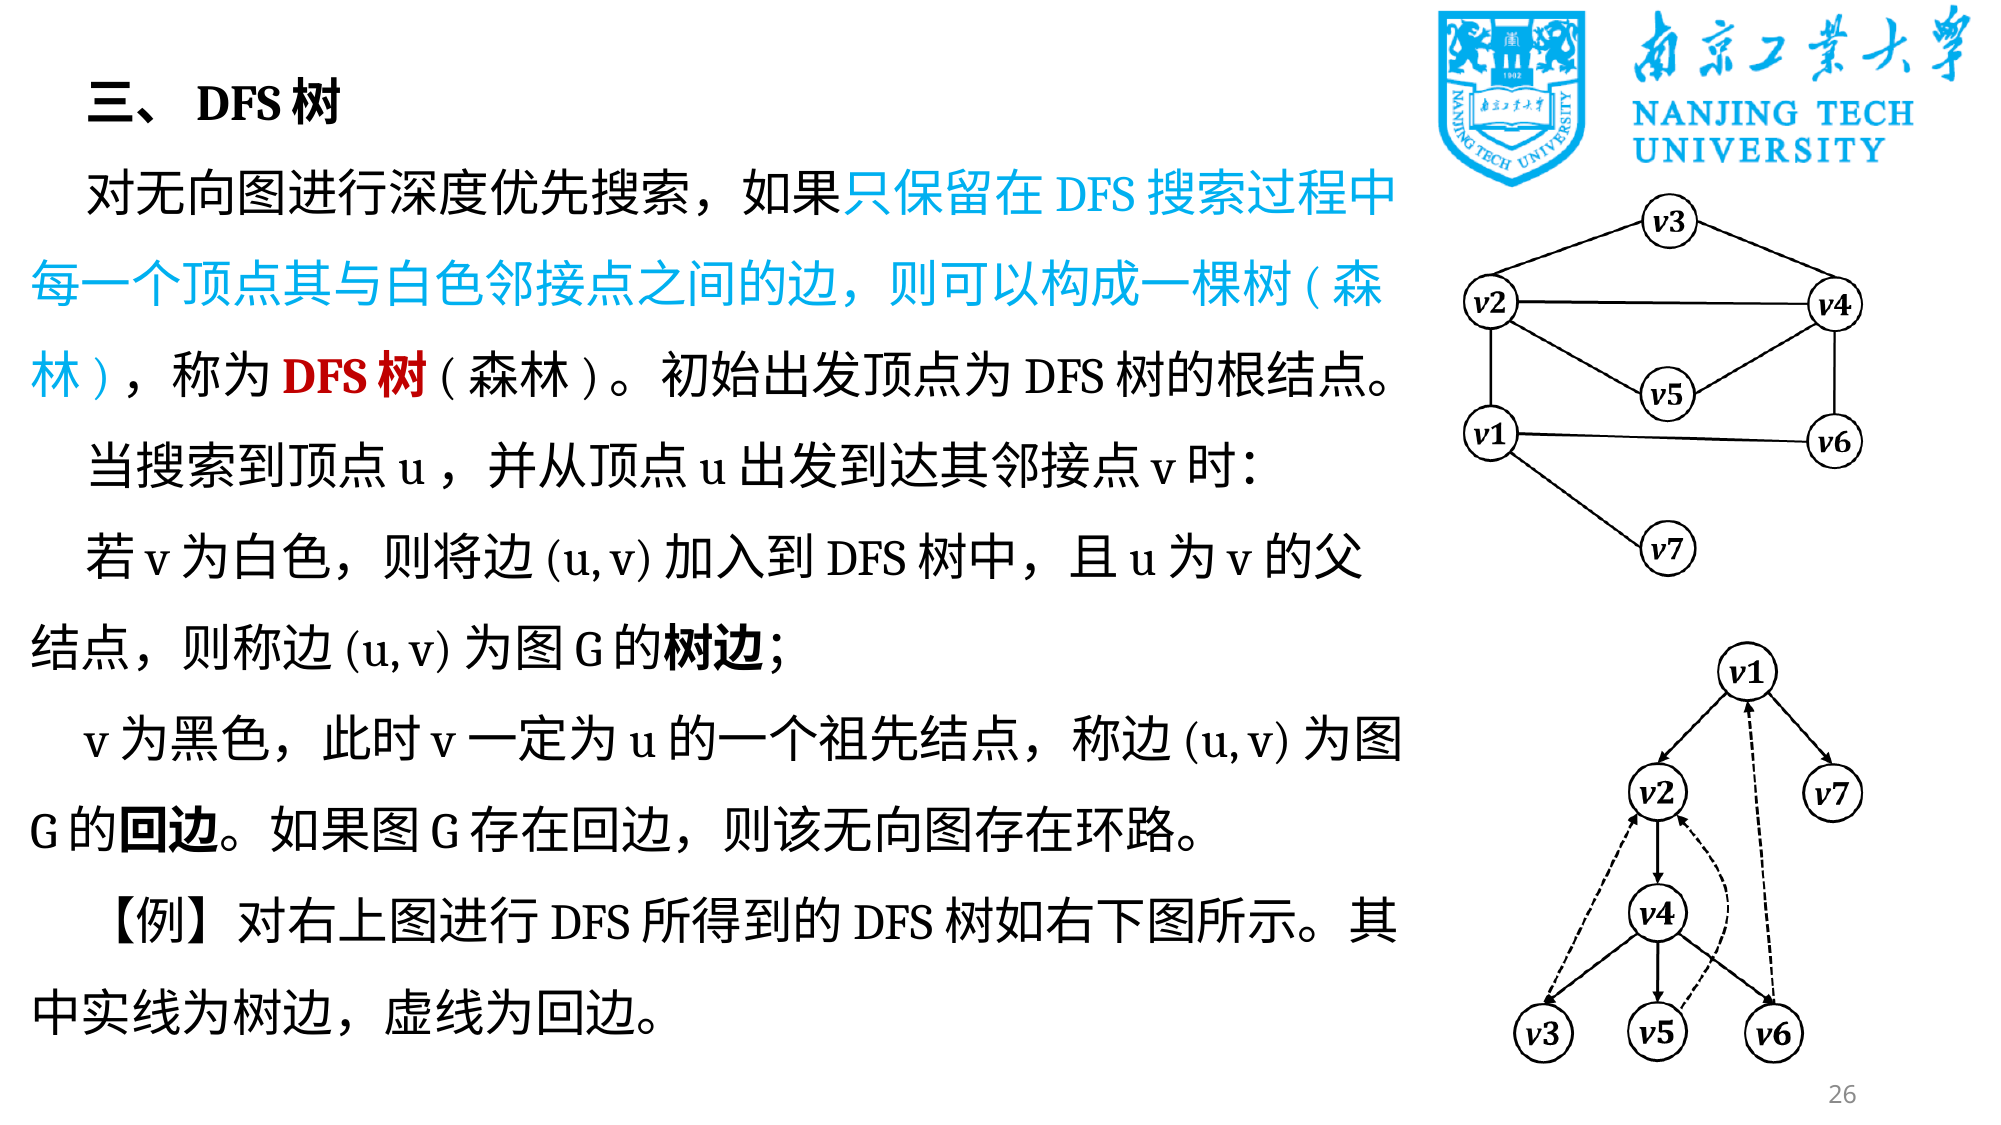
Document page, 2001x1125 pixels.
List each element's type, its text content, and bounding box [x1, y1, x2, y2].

list 三、DFS树 对无向图进行深度优先搜索，如果只保留在DFS搜索过程中每一个顶点其与白色邻接点之间的边，则可以构成一棵树(森林)，称为DFS树(森林)。初始出发顶点为DFS树的根结点。 当搜索到顶点u，并从顶点u出发到达其邻接点v时： 若v为白色，则将边(u, v)加入到DFS树中，且u为v的父结点，则称边(u, v)为图G的树边； v为黑色，此时v一定为u的一个祖先结点，称边(u, v)为图G的回边。如果图G存在回边，则该无向图存在环路。 【例】对右上图进行DFS所得到的DFS树如右下图所示。其中实线为树边，虚线为回边。 [15, 32, 1422, 1066]
slide_number 26 [1421, 1066, 1872, 1125]
picture [1434, 0, 2001, 588]
picture [1503, 638, 1872, 1072]
